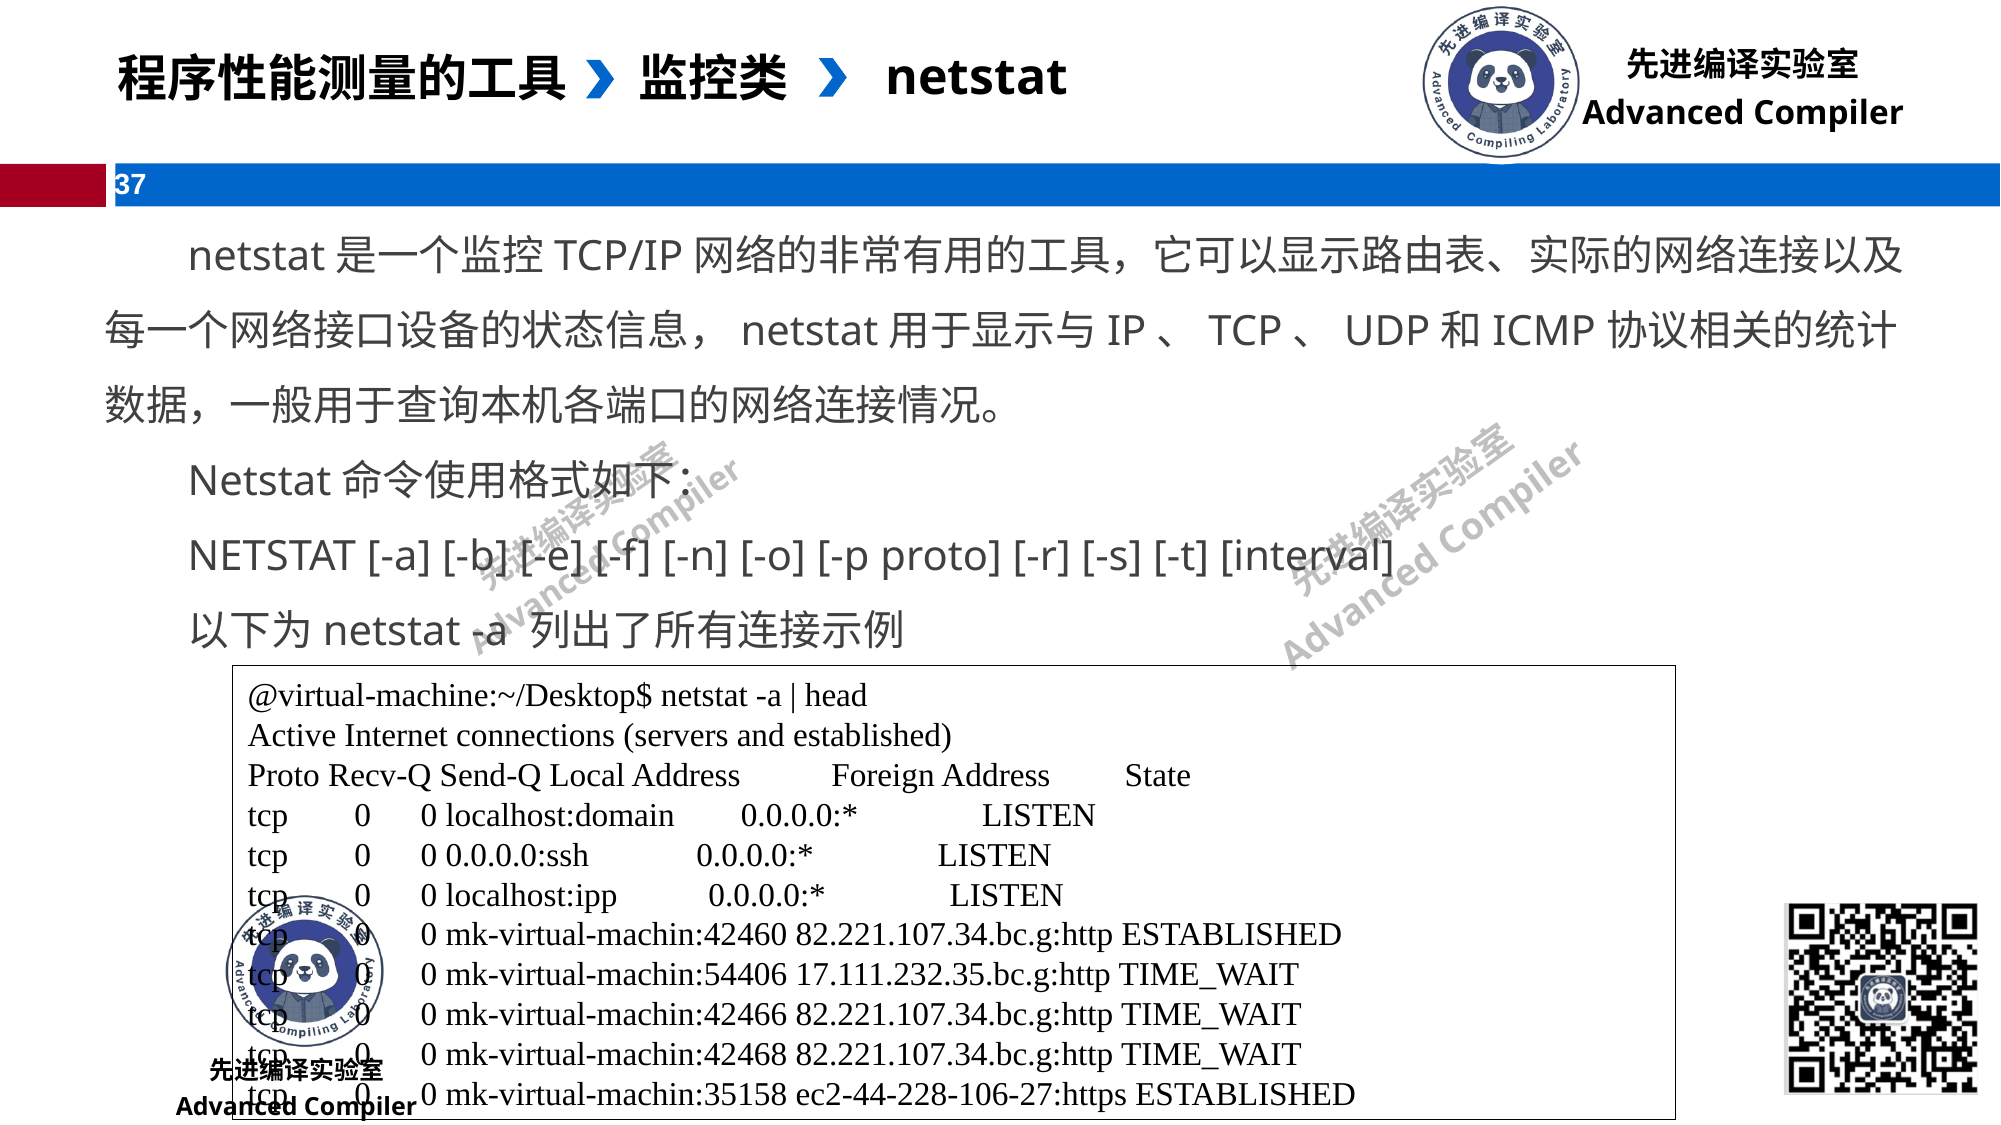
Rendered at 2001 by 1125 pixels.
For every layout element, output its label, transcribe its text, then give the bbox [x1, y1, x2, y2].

text_box 监控类 [586, 38, 938, 114]
text_box [816, 56, 849, 99]
text_box netstat [870, 37, 1184, 113]
picture [217, 923, 232, 1016]
text_box @virtual-machine:~/Desktop$ netstat -a | head Active Internet connections (servers and established) Proto Recv-Q Send-Q Local Address Foreign Address State tcp 0 0 localhost:domain 0.0.0.0:* LISTEN tcp 0 0 0.0.0.0:ssh 0.0.0.0:* LISTEN tcp 0 0 localhost:ipp 0.0.0.0:* LISTEN tcp 0 0 mk-virtual-machin:42460 82.221.107.34.bc.g:http ESTABLISHED tcp 0 0 mk-virtual-machin:54406 17.111.232.35.bc.g:http TIME_WAIT tcp 0 0 mk-virtual-machin:42466 82.221.107.34.bc.g:http TIME_WAIT tcp 0 0 mk-virtual-machin:42468 82.221.107.34.bc.g:http TIME_WAIT tcp 0 0 mk-virtual-machin:35158 ec2-44-228-106-27:https ESTABLISHED [232, 665, 1676, 1120]
text_box 程序性能测量的工具 [79, 38, 602, 114]
text_box netstat是一个监控TCP/IP网络的非常有用的工具，它可以显示路由表、实际的网络连接以及每一个网络接口设备的状态信息，netstat用于显示与IP、TCP、UDP和ICMP协议相关的统计数据，一般用于查询本机各端口的网络连接情况。 Netstat命令使用格式如下： NETSTAT [-a] [-b] [-e] [-f] [-n] [-o] [-p proto] [-r] [-s] [-t] [interval] 以下为netstat -a 列出了所有连接示例 [89, 196, 1921, 662]
text_box [584, 57, 616, 101]
picture [1414, 0, 1588, 165]
picture [1783, 903, 1978, 1095]
